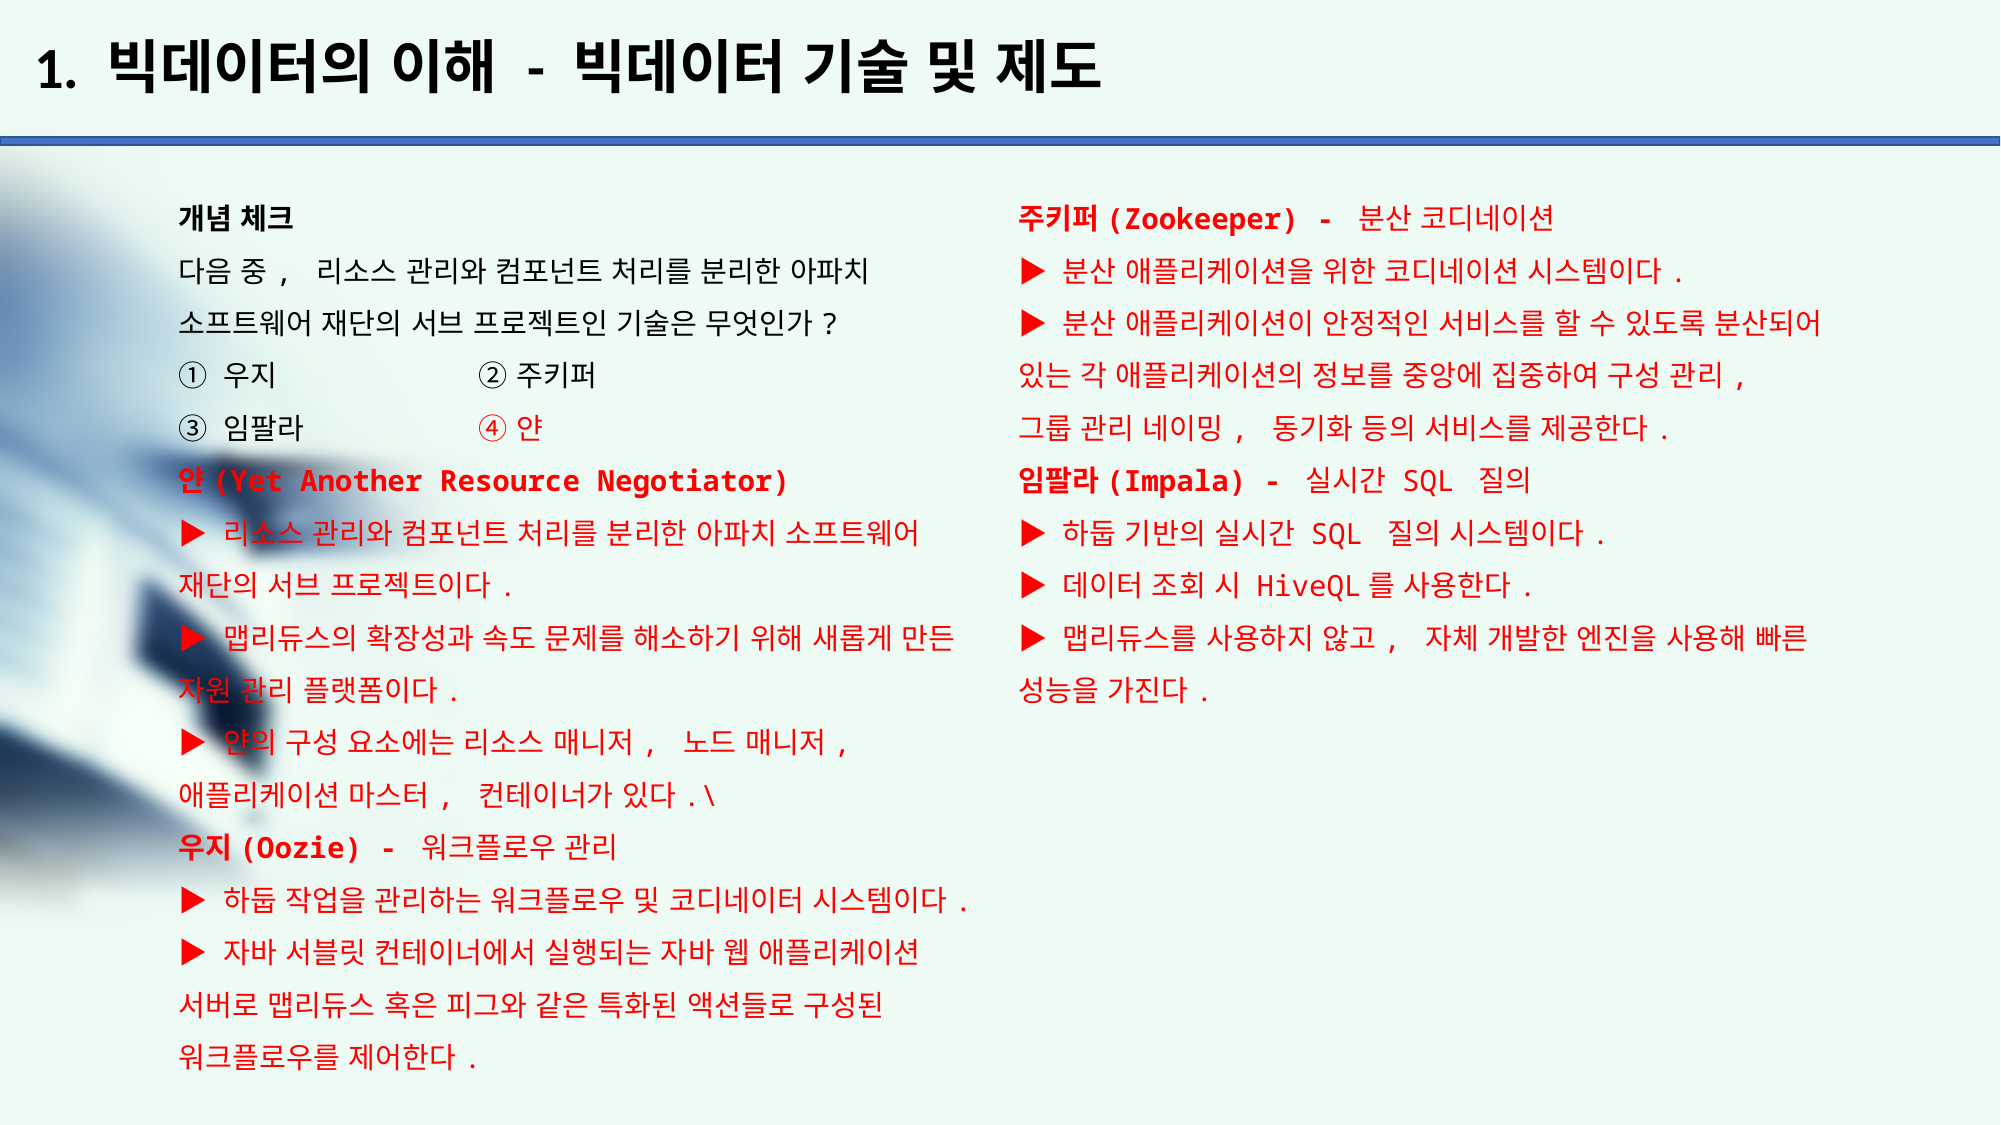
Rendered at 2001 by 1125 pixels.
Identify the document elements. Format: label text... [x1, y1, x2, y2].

text_box 주키퍼(Zookeeper) - 분산 코디네이션 ▶ 분산 애플리케이션을 위한 코디네이션 시스템이다. ▶ 분산 애플리케이션이 안정적인 서비스를 할 수 있도록 분산되어 있는 각 애플리케이션의 정보를 중앙에 집중하여 구성 관리, 그룹 관리 네이밍, 동기화 등의 서비스를 제공한다. 임팔라(Impala) - 실시간 SQL 질의 ▶ 하둡 기반의 실시간 SQL 질의 시스템이다. ▶ 데이터 조회 시 HiveQL를 사용한다. ▶ 맵리듀스를 사용하지 않고, 자체 개발한 엔진을 사용해 빠른 성능을 가진다. [1003, 175, 1840, 873]
picture [0, 0, 2000, 136]
title 1. 빅데이터의 이해 - 빅데이터 기술 및 제도 [19, 14, 1745, 126]
text_box 개념 체크 다음 중, 리소스 관리와 컴포넌트 처리를 분리한 아파치 소프트웨어 재단의 서브 프로젝트인 기술은 무엇인가? ① 우지 ② 주키퍼 ③ 임팔라 ④ 얀 얀(Yet Another Resource Negotiator) ▶ 리소스 관리와 컴포넌트 처리를 분리한 아파치 소프트웨어 재단의 서브 프로젝트이다. ▶ 맵리듀스의 확장성과 속도 문제를 해소하기 위해 새롭게 만든 자원 관리 플랫폼이다. ▶ 얀의 구성 요소에는 리소스 매니저, 노드 매니저, 애플리케이션 마스터, 컨테이너가 있다.\ 우지(Oozie) - 워크플로우 관리 ▶ 하둡 작업을 관리하는 워크플로우 및 코디네이터 시스템이다. ▶ 자바 서블릿 컨테이너에서 실행되는 자바 웹 애플리케이션 서버로 맵리듀스 혹은 피그와 같은 특화된 액션들로 구성된 워크플로우를 제어한다. [163, 175, 1000, 1125]
picture [0, 146, 2000, 1125]
